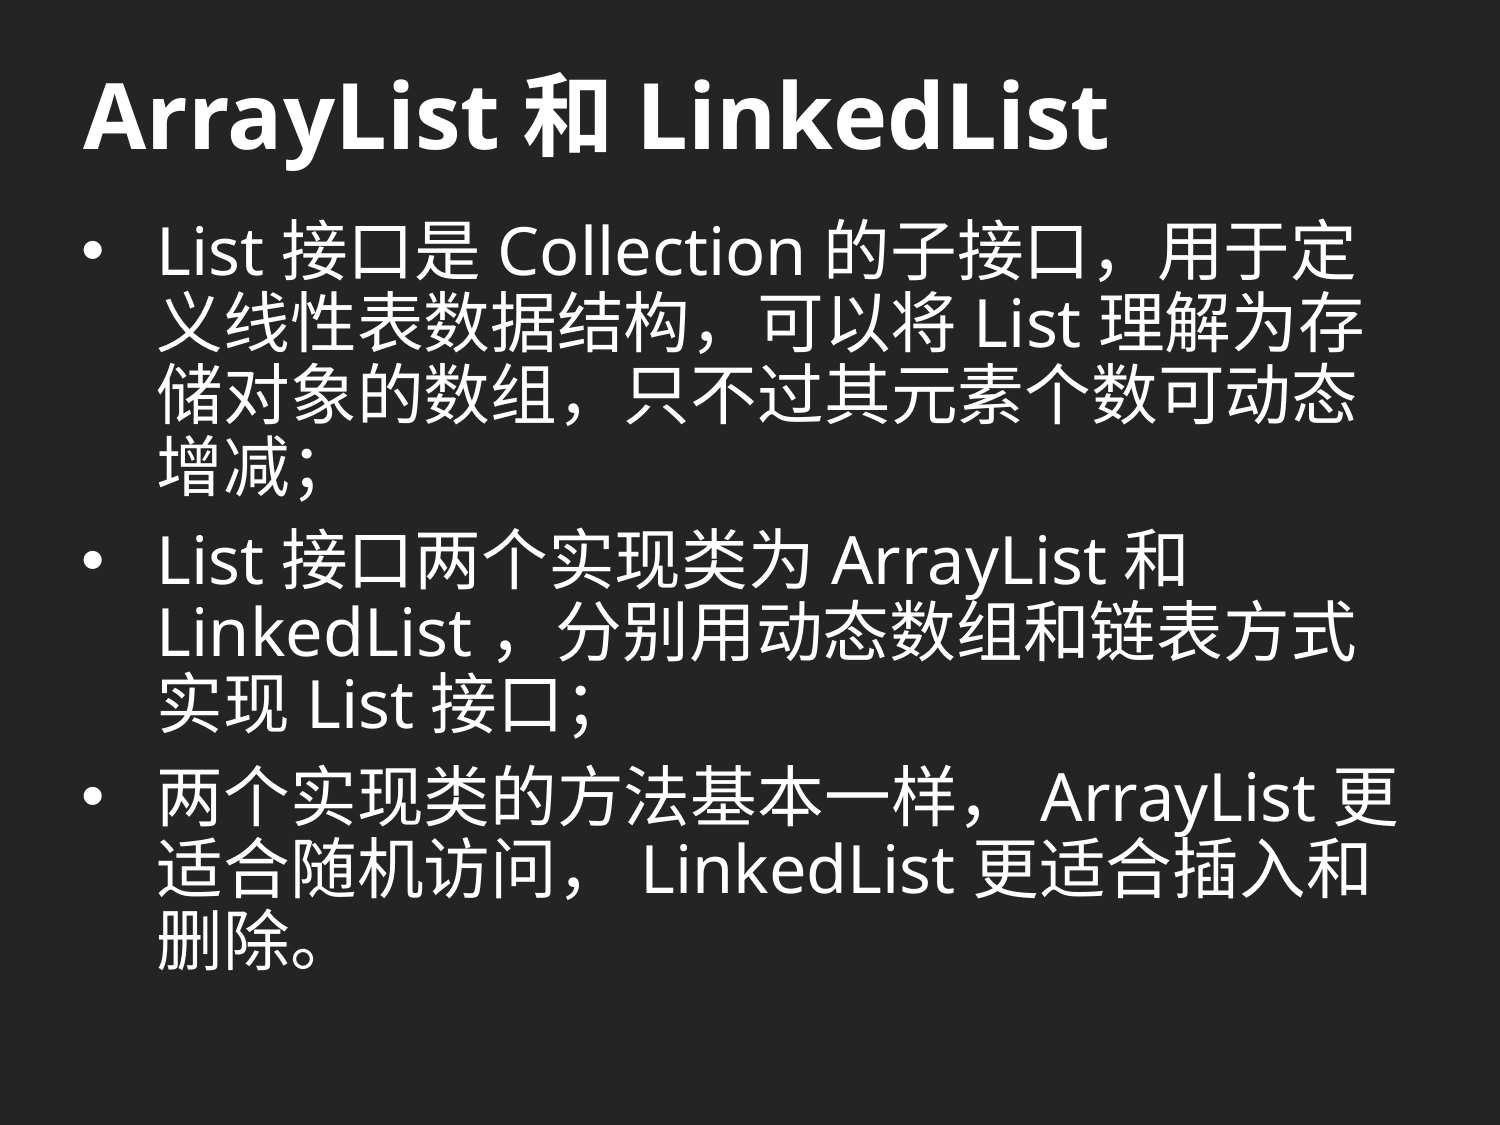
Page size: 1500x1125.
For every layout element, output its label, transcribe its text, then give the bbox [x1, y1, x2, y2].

title ArrayList和LinkedList [68, 35, 1432, 192]
list List接口是Collection的子接口，用于定义线性表数据结构，可以将List理解为存储对象的数组，只不过其元素个数可动态增减； List接口两个实现类为ArrayList和LinkedList，分别用动态数组和链表方式实现List接口； 两个实现类的方法基本一样，ArrayList更适合随机访问，LinkedList更适合插入和删除。 [66, 210, 1433, 1044]
